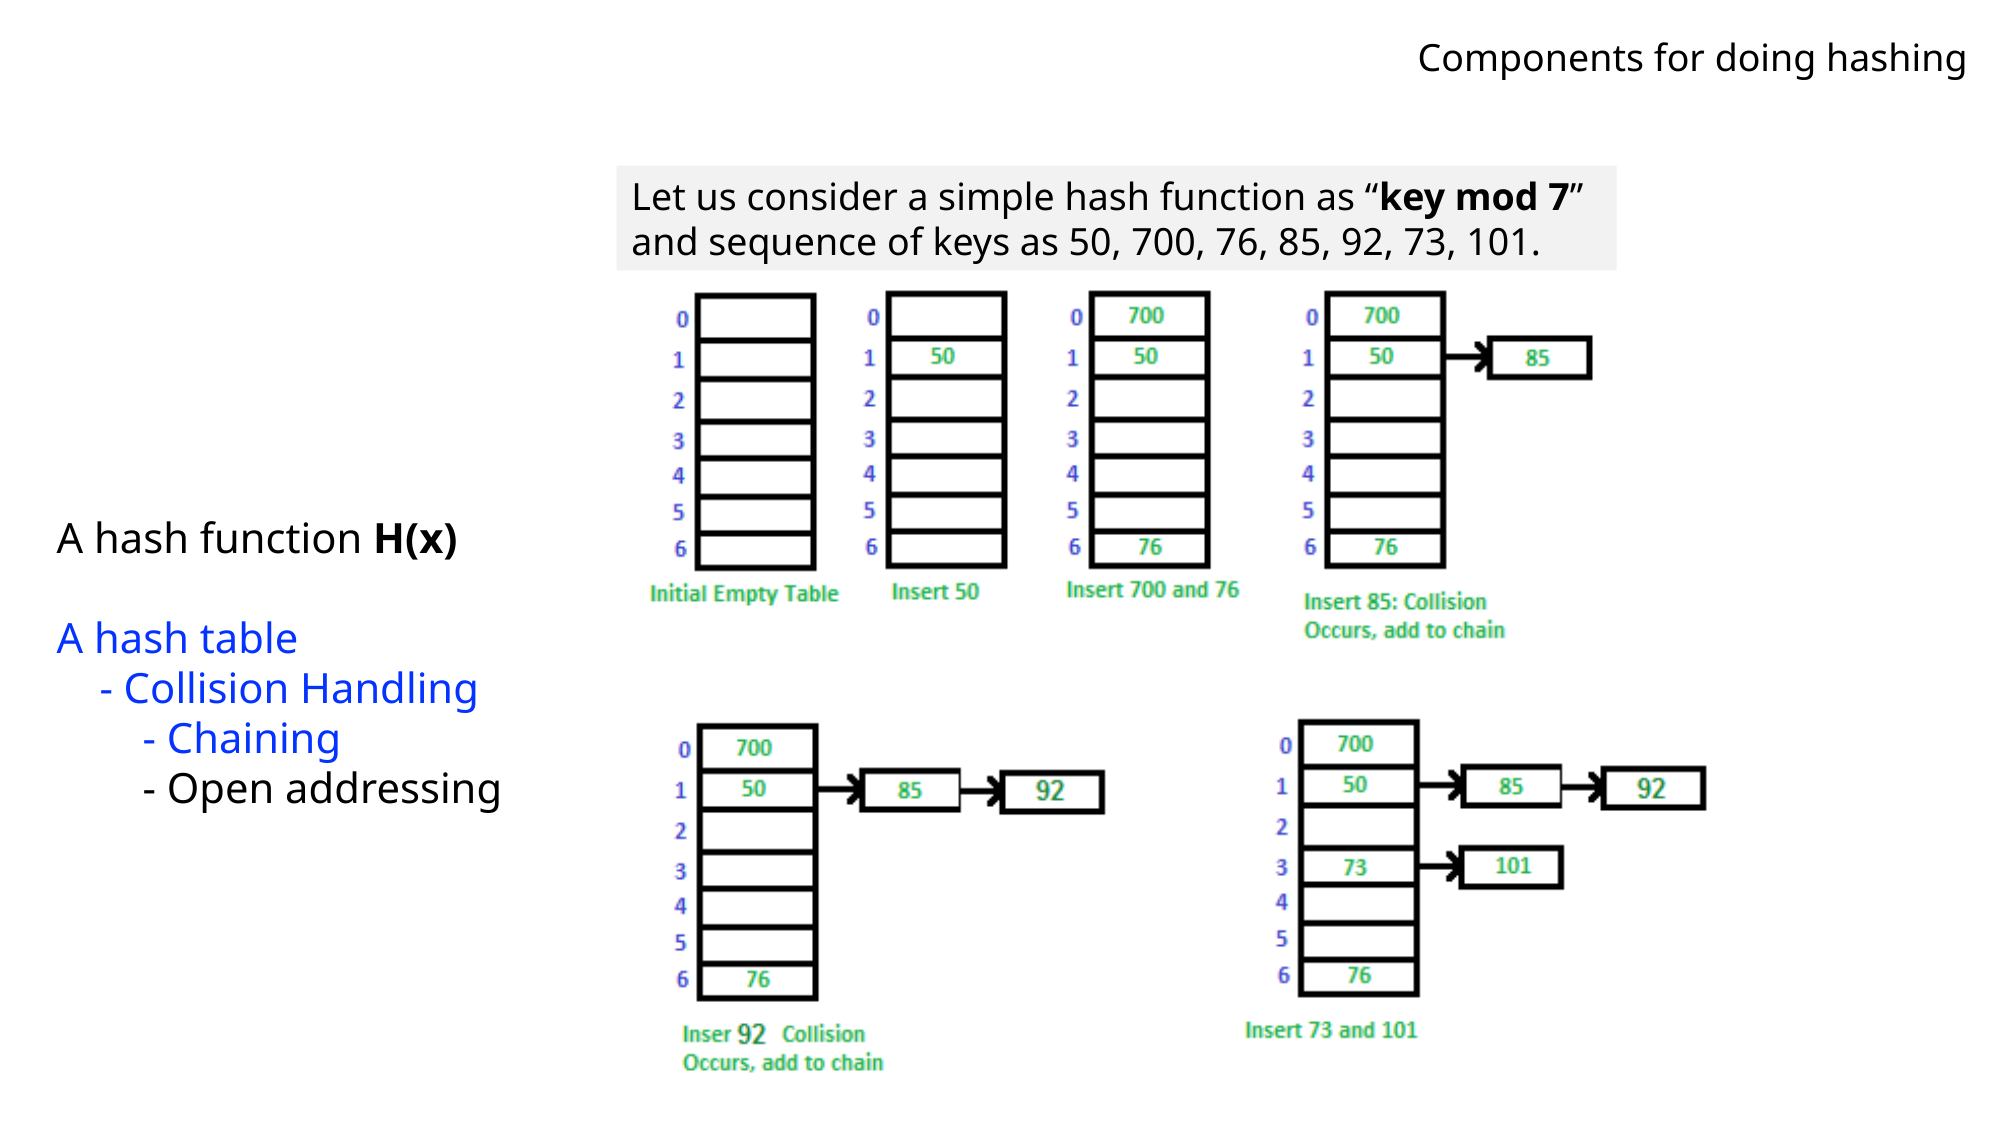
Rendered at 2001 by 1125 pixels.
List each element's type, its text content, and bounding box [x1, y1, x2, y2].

text_box Let us consider a simple hash function as “key mod 7” and sequence of keys as 50, 700, 76, 85, 92, 73, 101. [616, 165, 1617, 271]
text_box A hash function H(x) A hash table - Collision Handling - Chaining - Open addressing [41, 504, 518, 910]
picture [616, 271, 1723, 1125]
text_box Components for doing hashing [1402, 26, 1983, 87]
